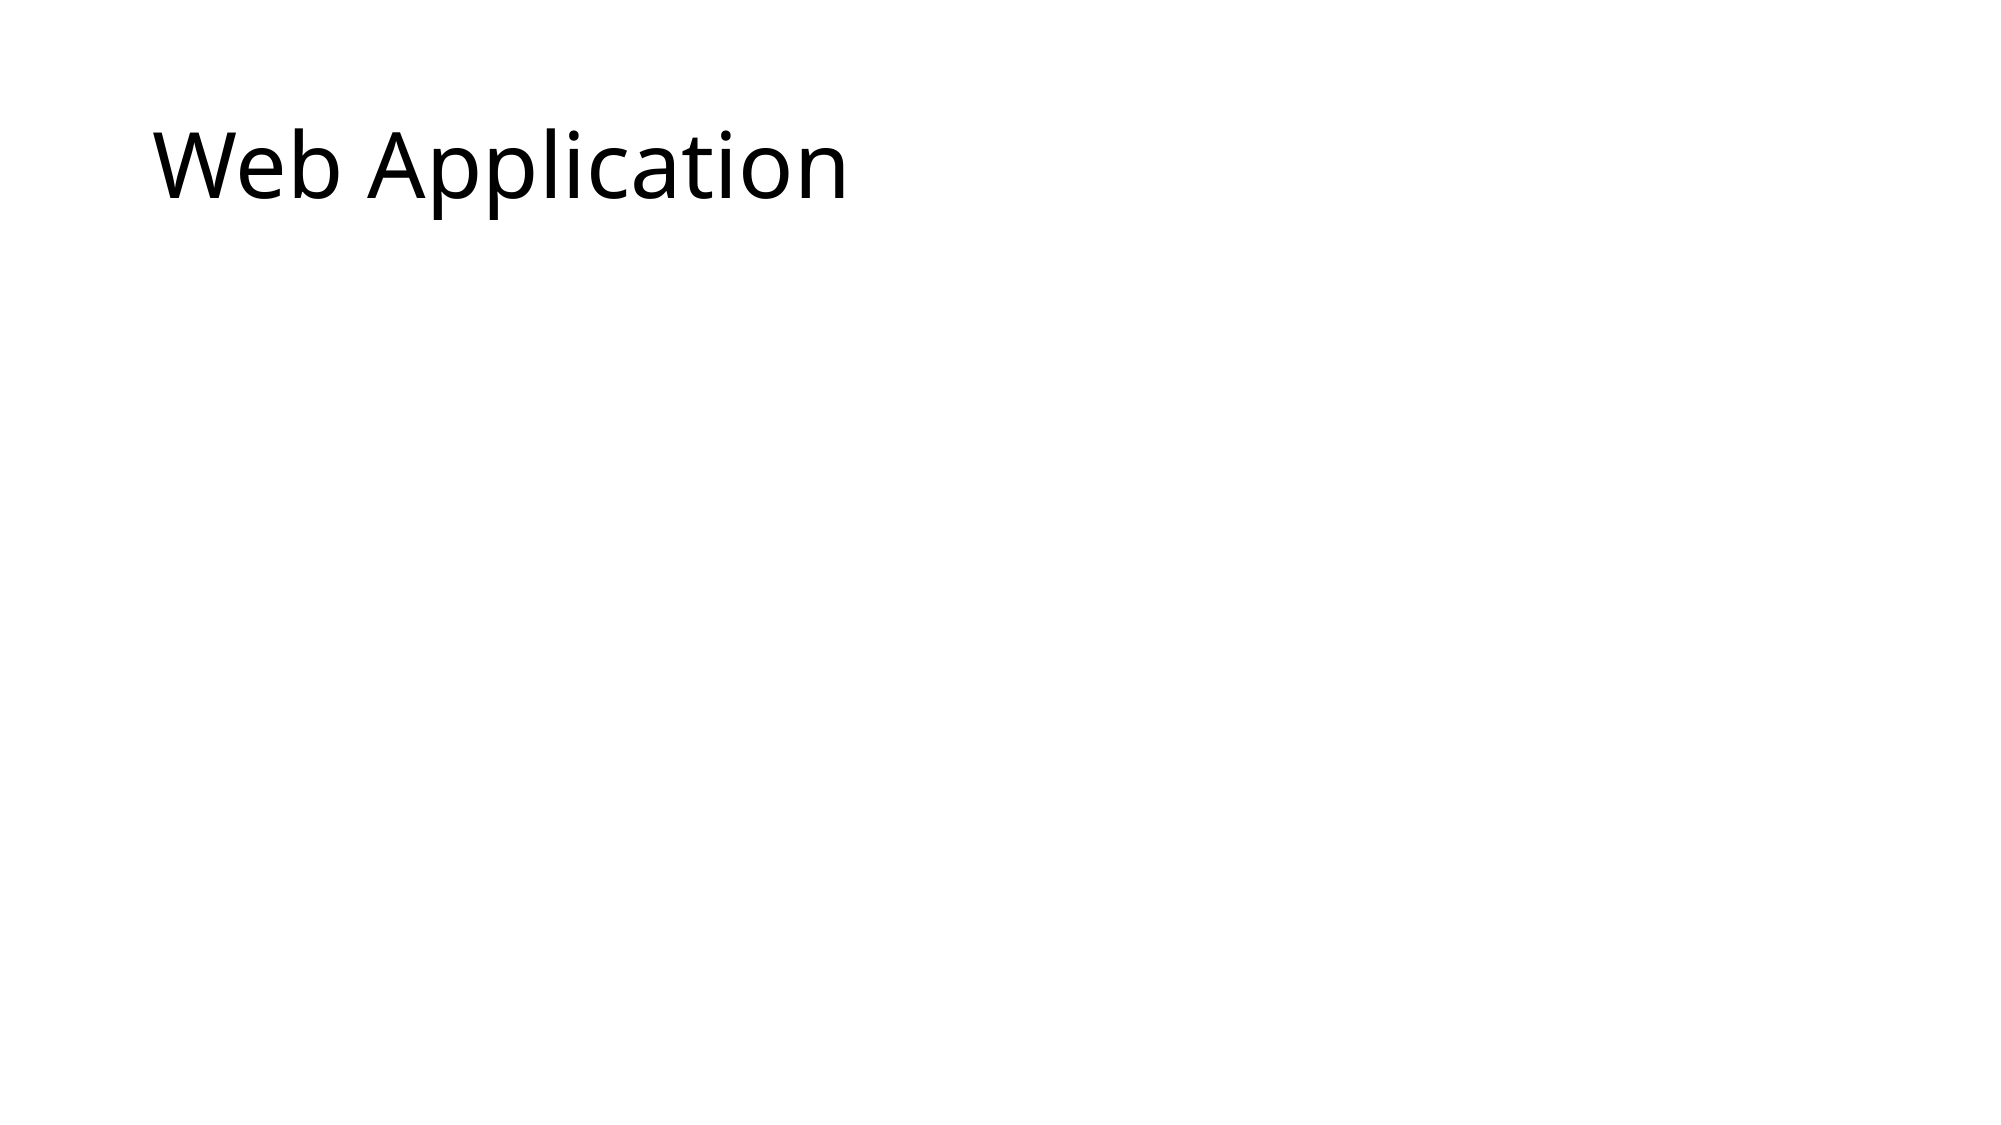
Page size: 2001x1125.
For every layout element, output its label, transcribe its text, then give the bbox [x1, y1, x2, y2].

title Web Application [137, 59, 1863, 278]
